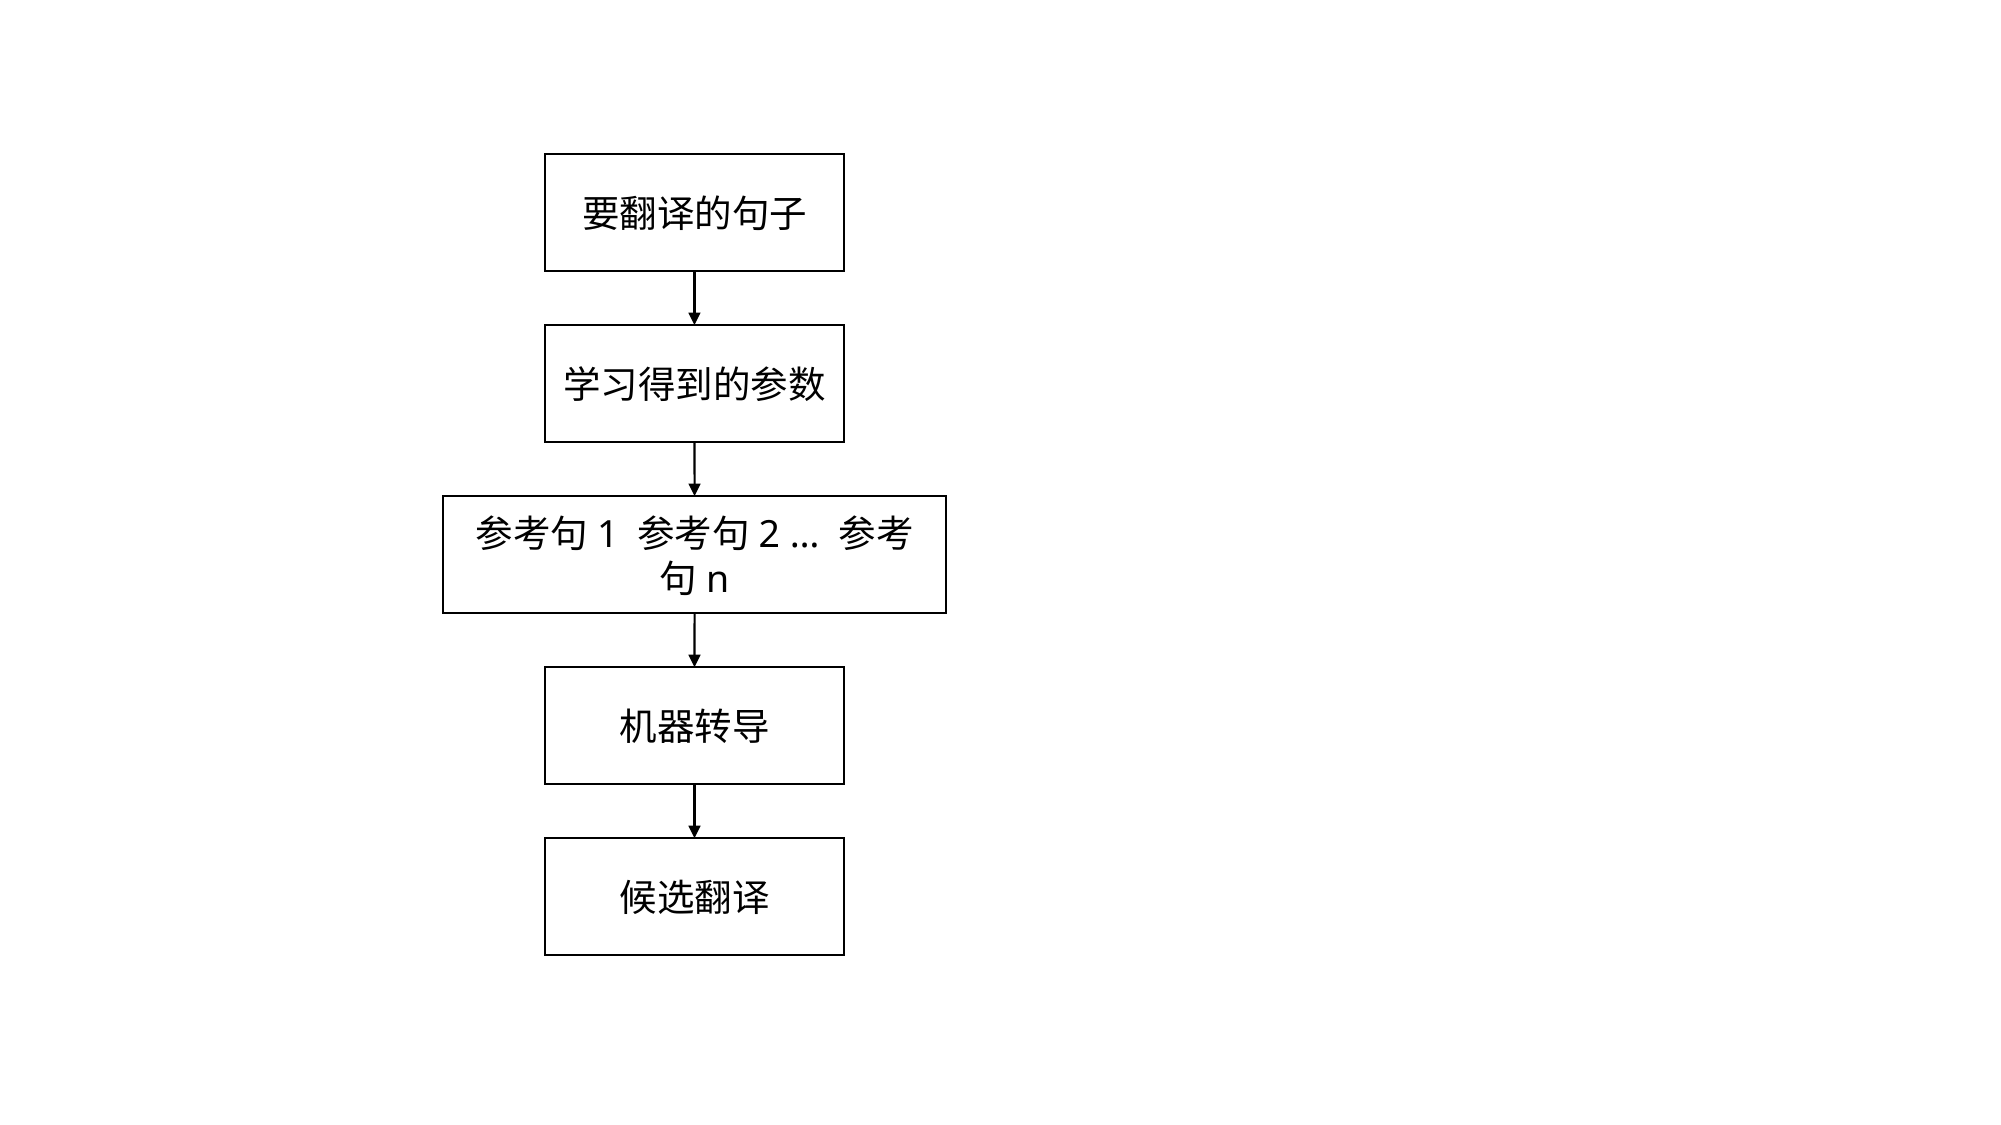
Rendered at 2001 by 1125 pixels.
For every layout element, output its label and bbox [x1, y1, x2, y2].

text_box [442, 153, 947, 956]
